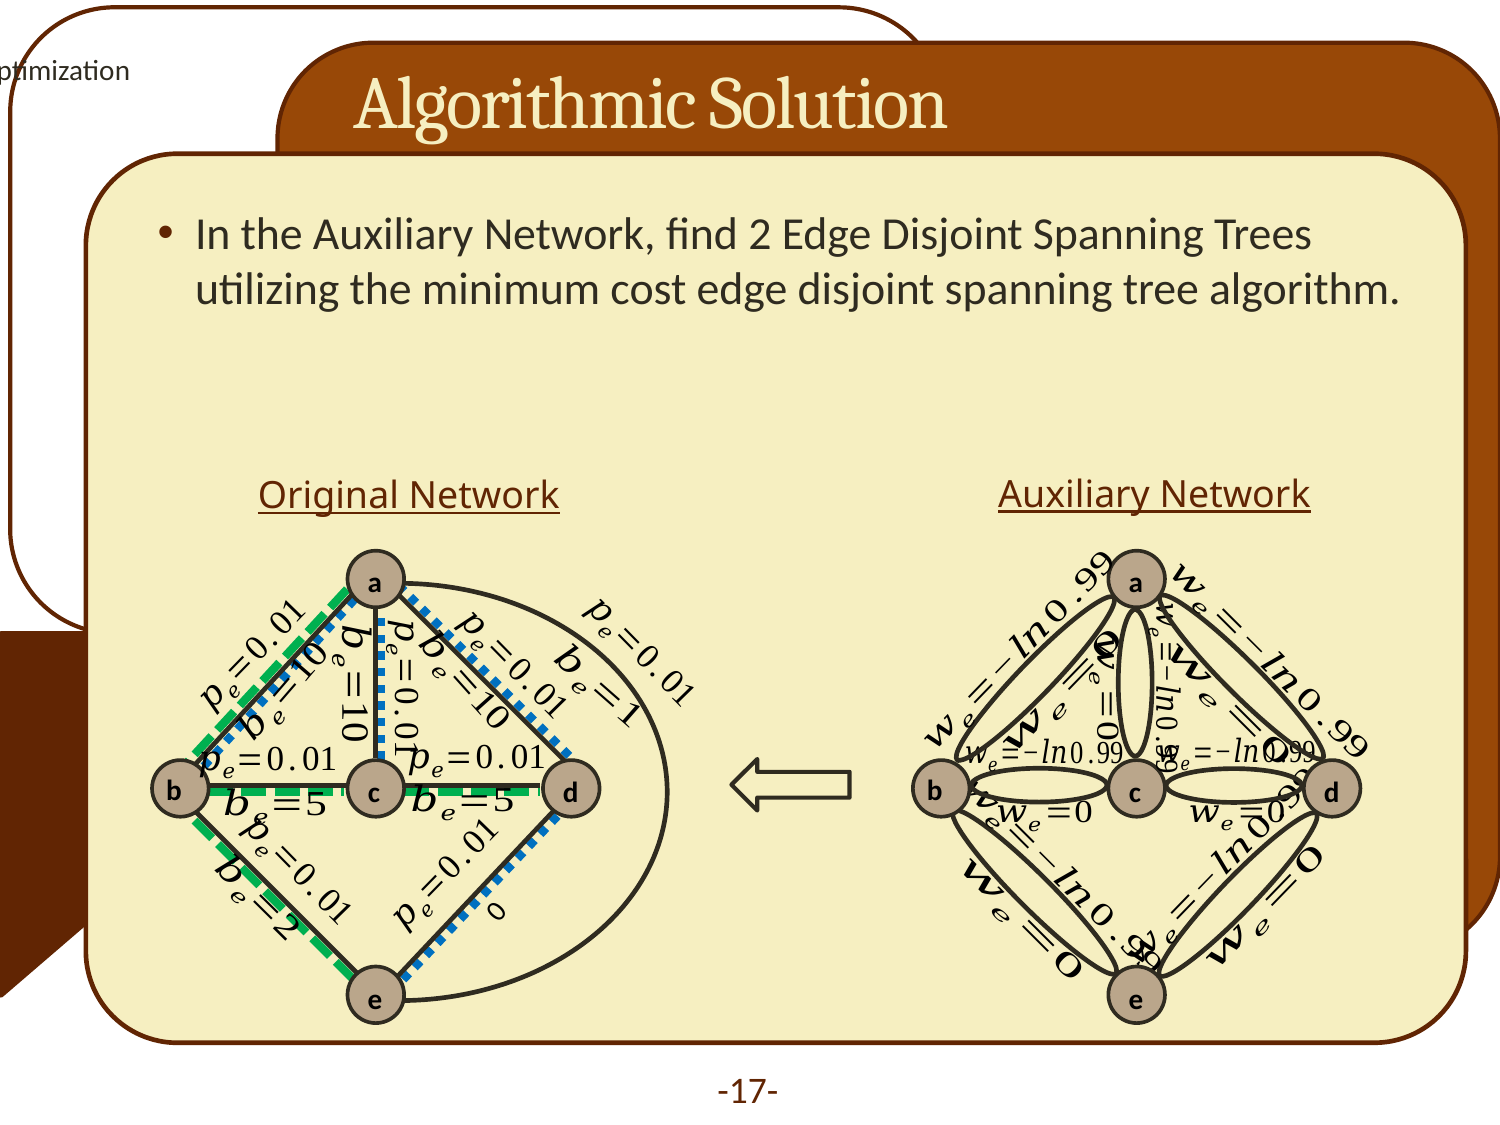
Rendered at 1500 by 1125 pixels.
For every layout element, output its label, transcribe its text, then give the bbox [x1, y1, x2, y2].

text_box Original Network [243, 463, 575, 524]
text_box [1135, 609, 1153, 757]
text_box [729, 757, 852, 813]
text_box [1108, 771, 1114, 806]
text_box [956, 596, 1113, 760]
text_box [957, 596, 1115, 761]
title Algorithmic Solution [338, 46, 1500, 235]
text_box [1165, 768, 1303, 786]
text_box [971, 768, 1107, 785]
text_box a [1113, 556, 1158, 606]
text_box [1355, 771, 1361, 806]
text_box [1119, 966, 1154, 972]
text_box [130, 550, 668, 1024]
text_box [971, 784, 1108, 803]
text_box [1158, 560, 1165, 598]
text_box [1159, 594, 1324, 757]
text_box [958, 765, 970, 812]
text_box [956, 810, 1117, 972]
text_box [1120, 760, 1153, 765]
text_box [1303, 772, 1309, 805]
text_box [1158, 813, 1312, 977]
text_box [926, 760, 956, 764]
text_box Auxiliary Network [983, 462, 1326, 523]
list In the Auxiliary Network, find 2 Edge Disjoint Spanning Trees utilizing the minimum cost edge disjoint spanning tree algorithm. [123, 196, 1436, 454]
text_box e [1113, 972, 1158, 1023]
text_box [1108, 979, 1113, 1011]
text_box [1118, 609, 1136, 757]
text_box c [1114, 765, 1156, 816]
text_box [1165, 785, 1302, 803]
text_box [1160, 816, 1318, 977]
text_box [1120, 550, 1154, 556]
text_box d [1309, 765, 1355, 816]
text_box b [912, 764, 958, 814]
text_box [1159, 596, 1324, 760]
text_box Optimization [0, 43, 145, 94]
text_box [1316, 760, 1348, 765]
text_box [1156, 768, 1165, 810]
text_box [1158, 976, 1165, 1014]
text_box [952, 814, 1115, 975]
text_box [1108, 563, 1113, 595]
